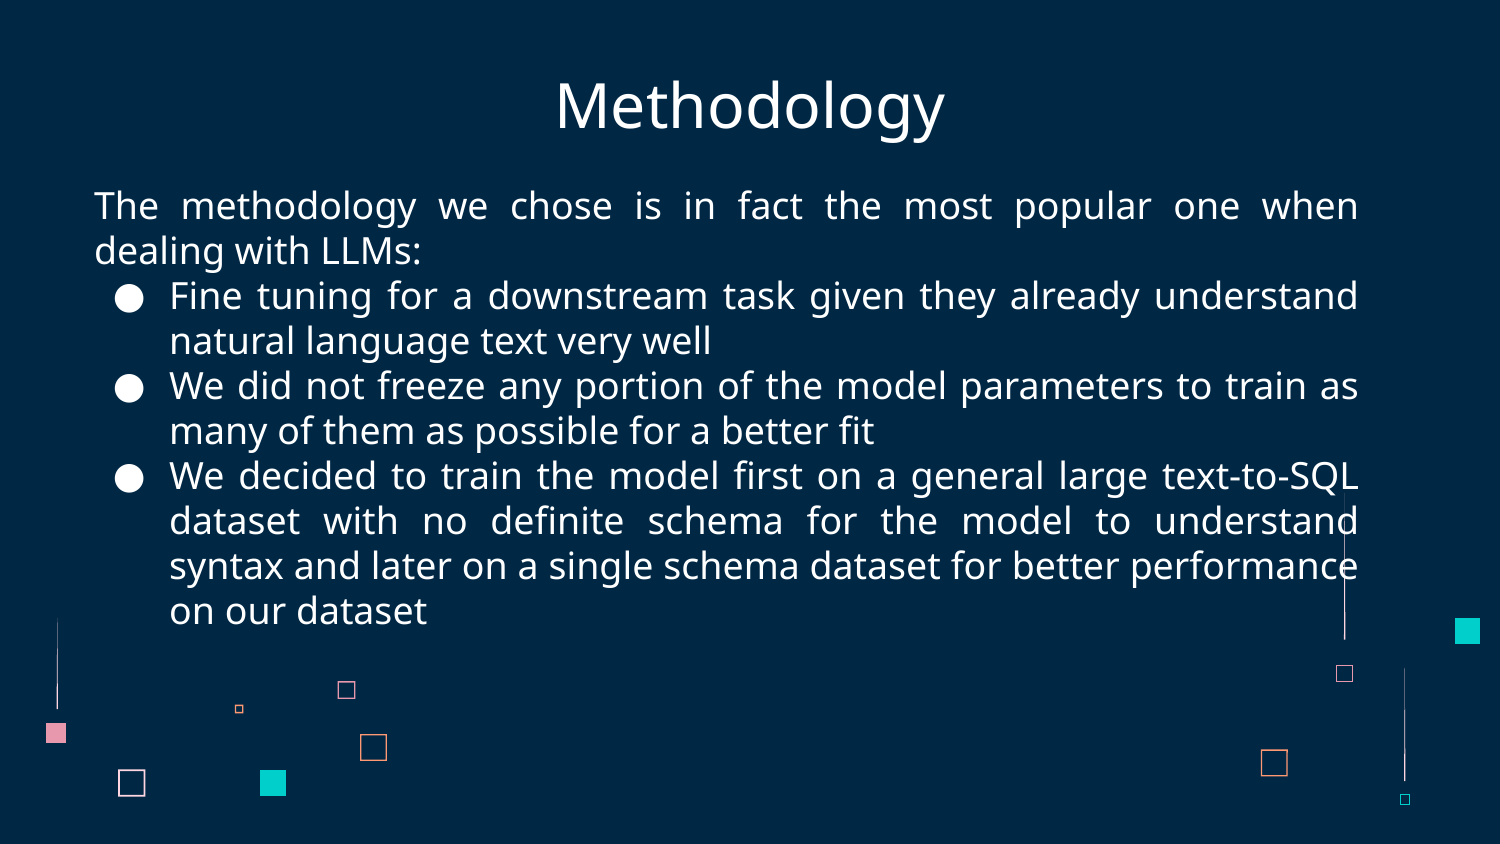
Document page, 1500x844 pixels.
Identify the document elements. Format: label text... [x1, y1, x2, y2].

title Methodology [529, 61, 971, 157]
list The methodology we chose is in fact the most popular one when dealing with LLMs: Fine tuning for a downstream task given they already understand natural language text very well We did not freeze any portion of the model parameters to train as many of them as possible for a better fit We decided to train the model first on a general large text-to-SQL dataset with no definite schema for the model to understand syntax and later on a single schema dataset for better performance on our dataset [79, 156, 1376, 657]
